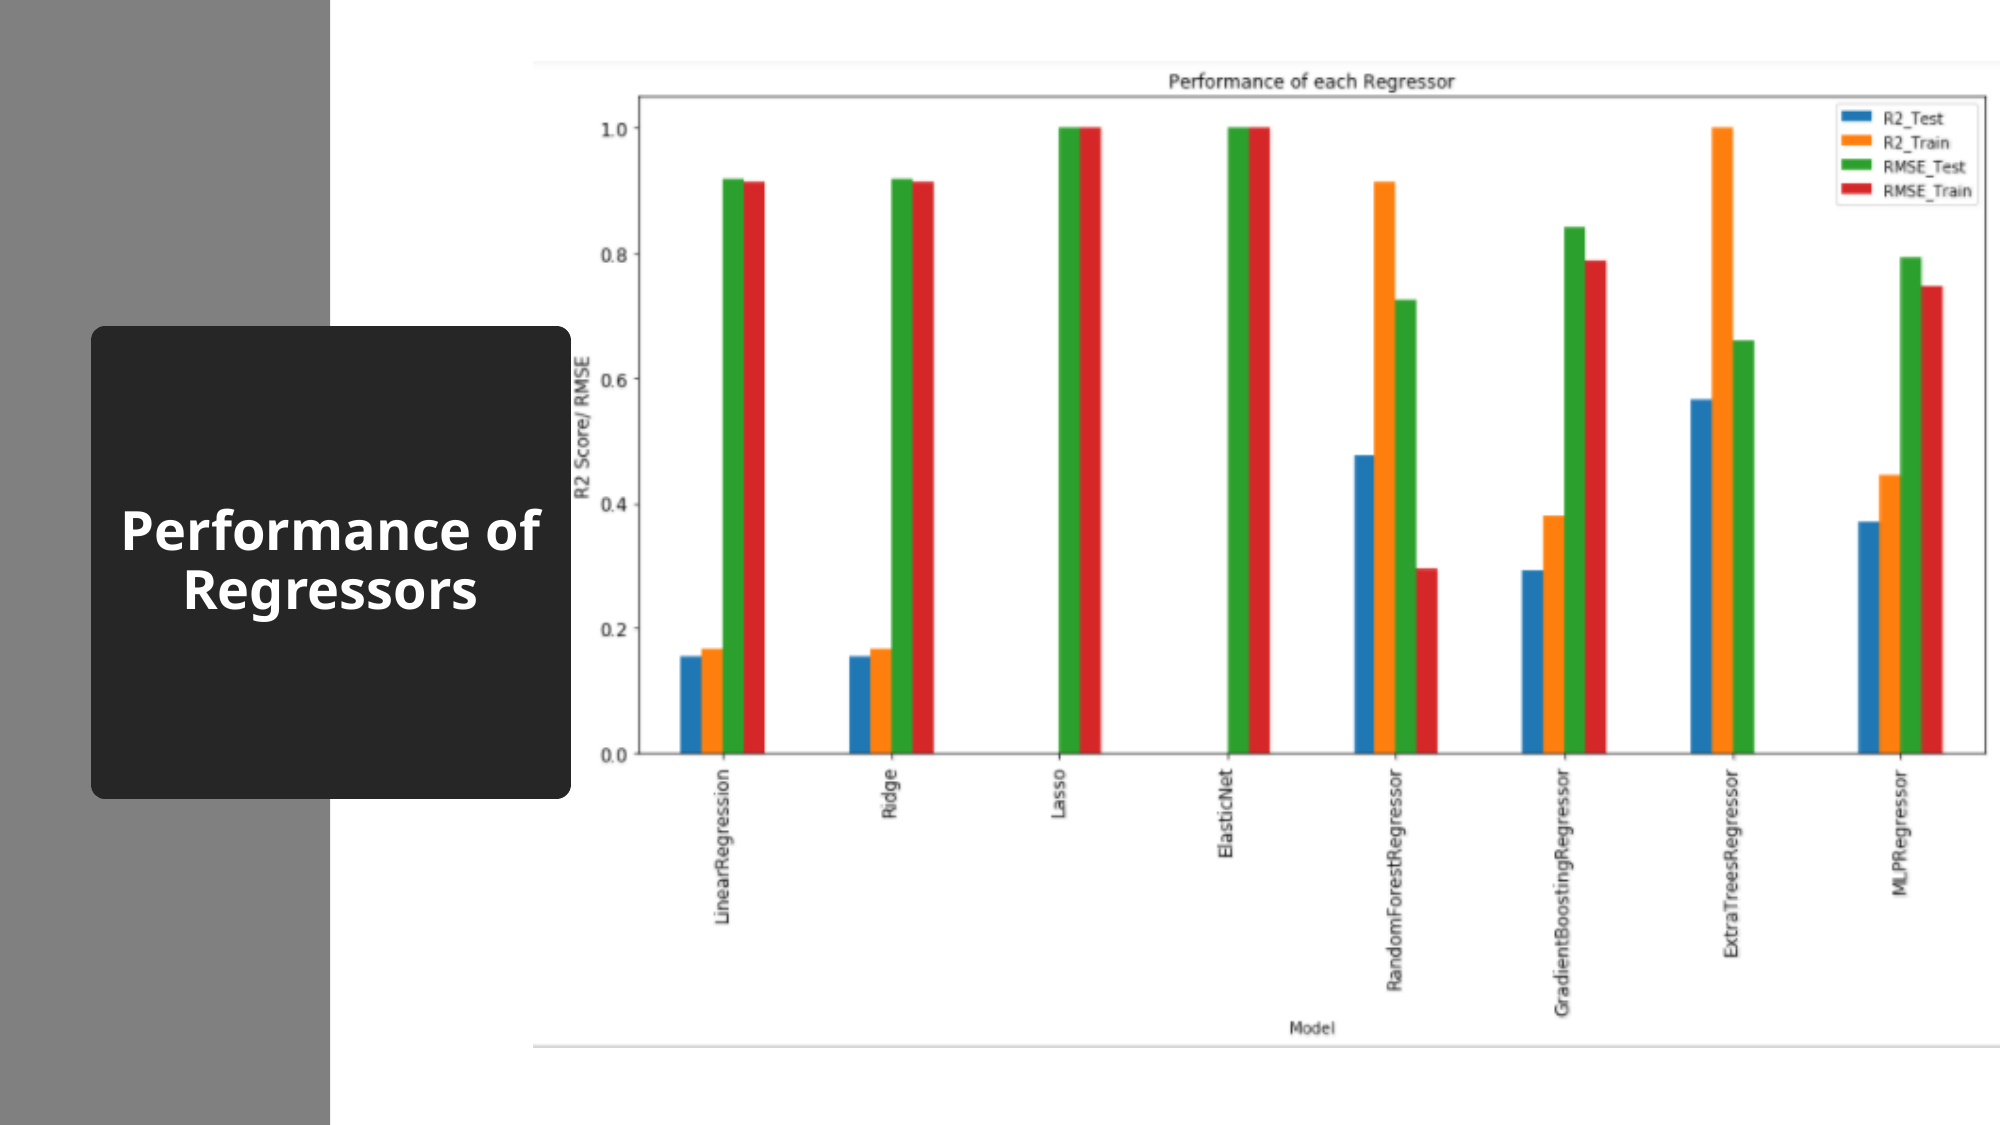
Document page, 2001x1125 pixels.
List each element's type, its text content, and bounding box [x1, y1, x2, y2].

text_box [0, 0, 331, 1125]
title Performance of Regressors [105, 340, 532, 785]
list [532, 61, 2000, 1048]
